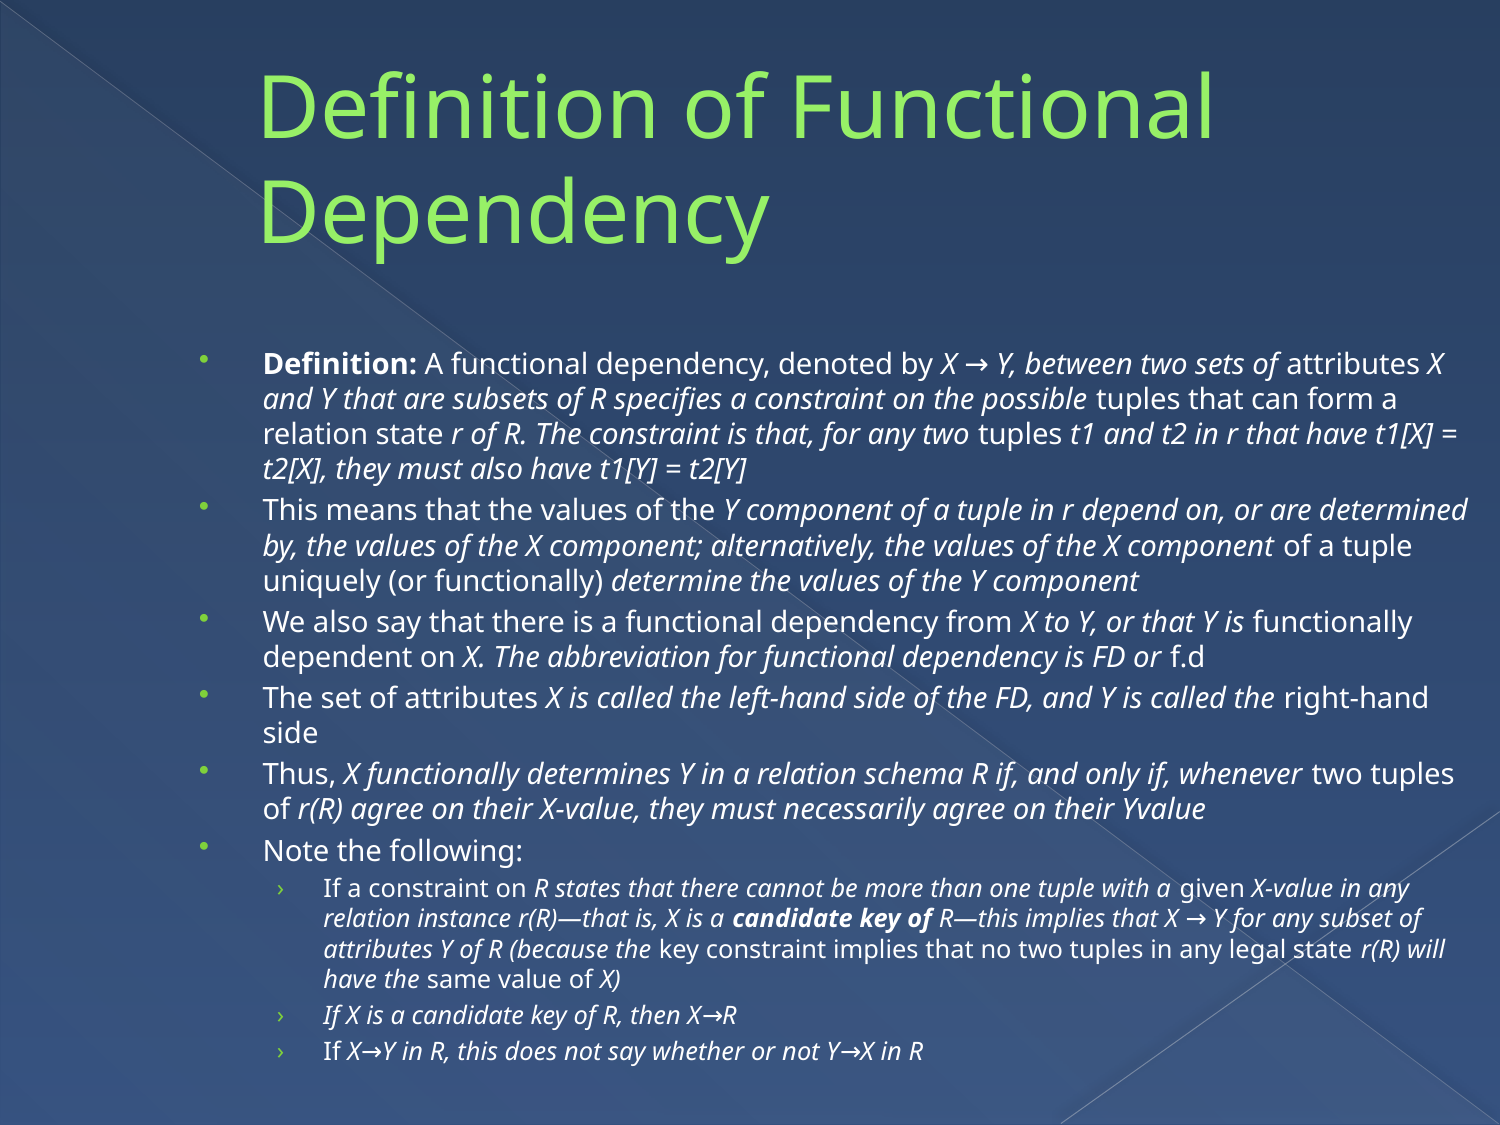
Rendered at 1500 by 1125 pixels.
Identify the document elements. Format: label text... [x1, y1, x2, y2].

list Definition: A functional dependency, denoted by X → Y, between two sets of attributes X and Y that are subsets of R specifies a constraint on the possible tuples that can form a relation state r of R. The constraint is that, for any two tuples t1 and t2 in r that have t1[X] = t2[X], they must also have t1[Y] = t2[Y] This means that the values of the Y component of a tuple in r depend on, or are determined by, the values of the X component; alternatively, the values of the X component of a tuple uniquely (or functionally) determine the values of the Y component We also say that there is a functional dependency from X to Y, or that Y is functionally dependent on X. The abbreviation for functional dependency is FD or f.d The set of attributes X is called the left-hand side of the FD, and Y is called the right-hand side Thus, X functionally determines Y in a relation schema R if, and only if, whenever two tuples of r(R) agree on their X-value, they must necessarily agree on their Yvalue Note the following: If a constraint on R states that there cannot be more than one tuple with a given X-value in any relation instance r(R)—that is, X is a candidate key of R—this implies that X → Y for any subset of attributes Y of R (because the key constraint implies that no two tuples in any legal state r(R) will have the same value of X) If X is a candidate key of R, then X→R If X→Y in R, this does not say whether or not Y→X in R [174, 337, 1500, 1088]
title Definition of Functional Dependency [162, 31, 1500, 282]
